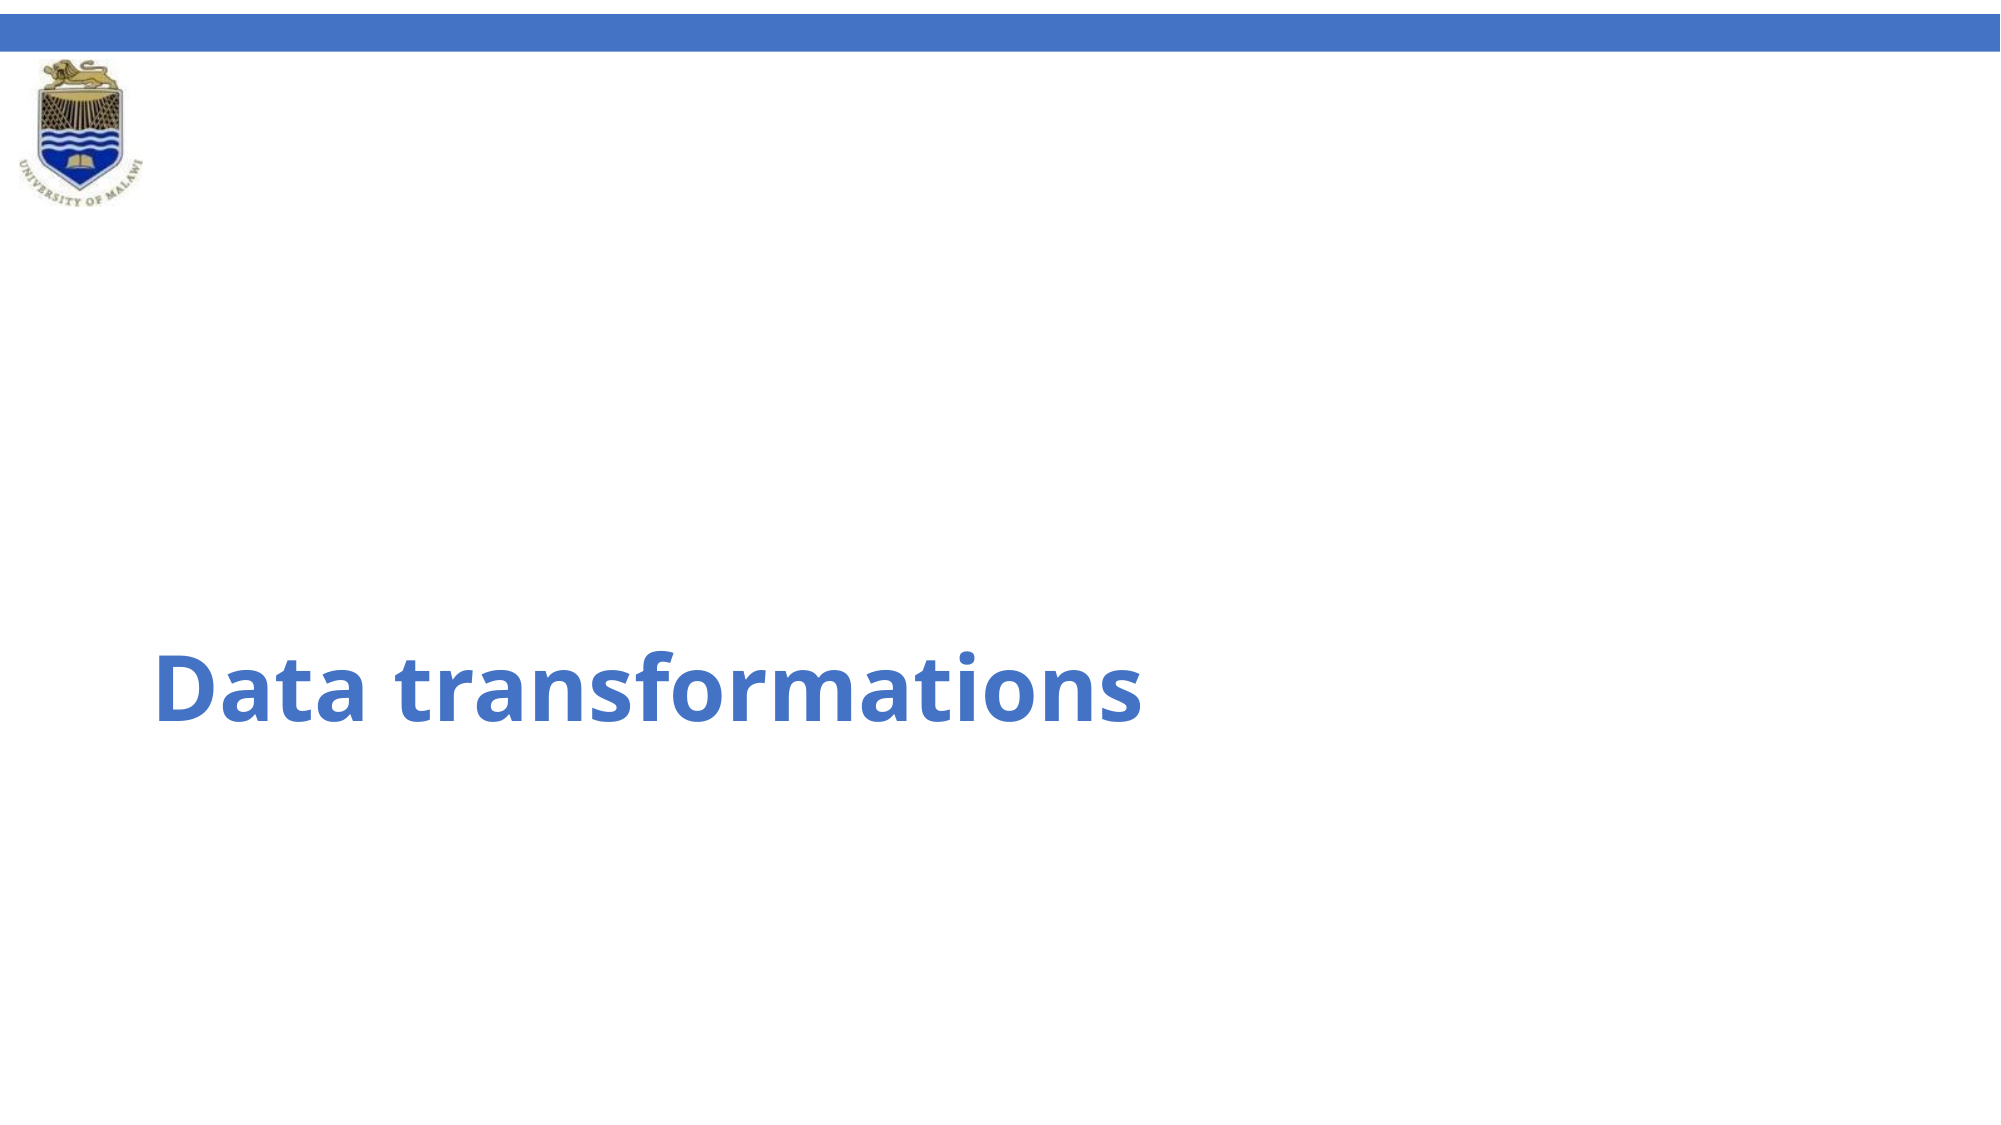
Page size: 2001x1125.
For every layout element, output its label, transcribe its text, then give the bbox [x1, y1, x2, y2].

title Data transformations [136, 280, 1862, 749]
picture [19, 59, 143, 207]
